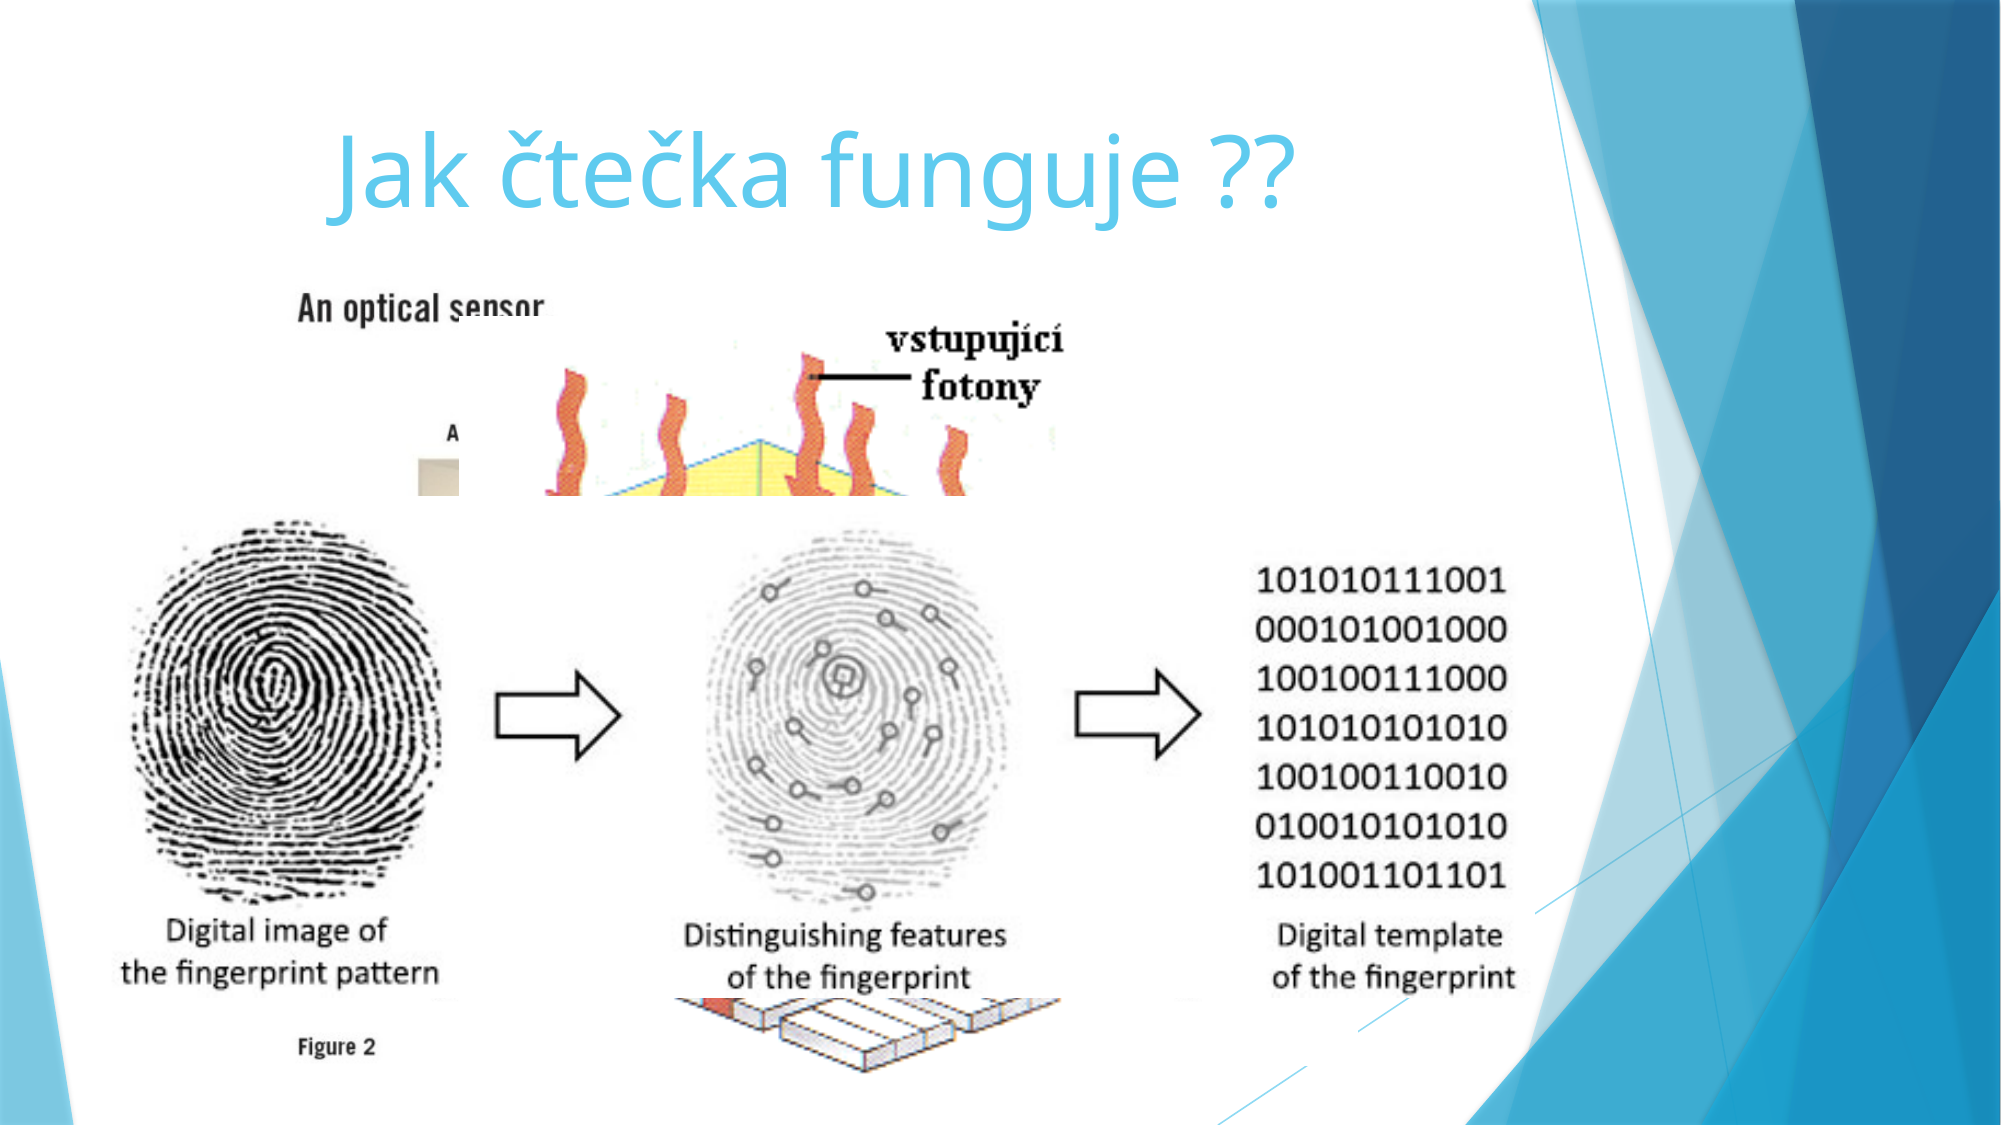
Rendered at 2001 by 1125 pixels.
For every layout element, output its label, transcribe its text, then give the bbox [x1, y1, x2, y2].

title Jak čtečka funguje ?? [111, 99, 1522, 317]
picture [110, 279, 1536, 1083]
